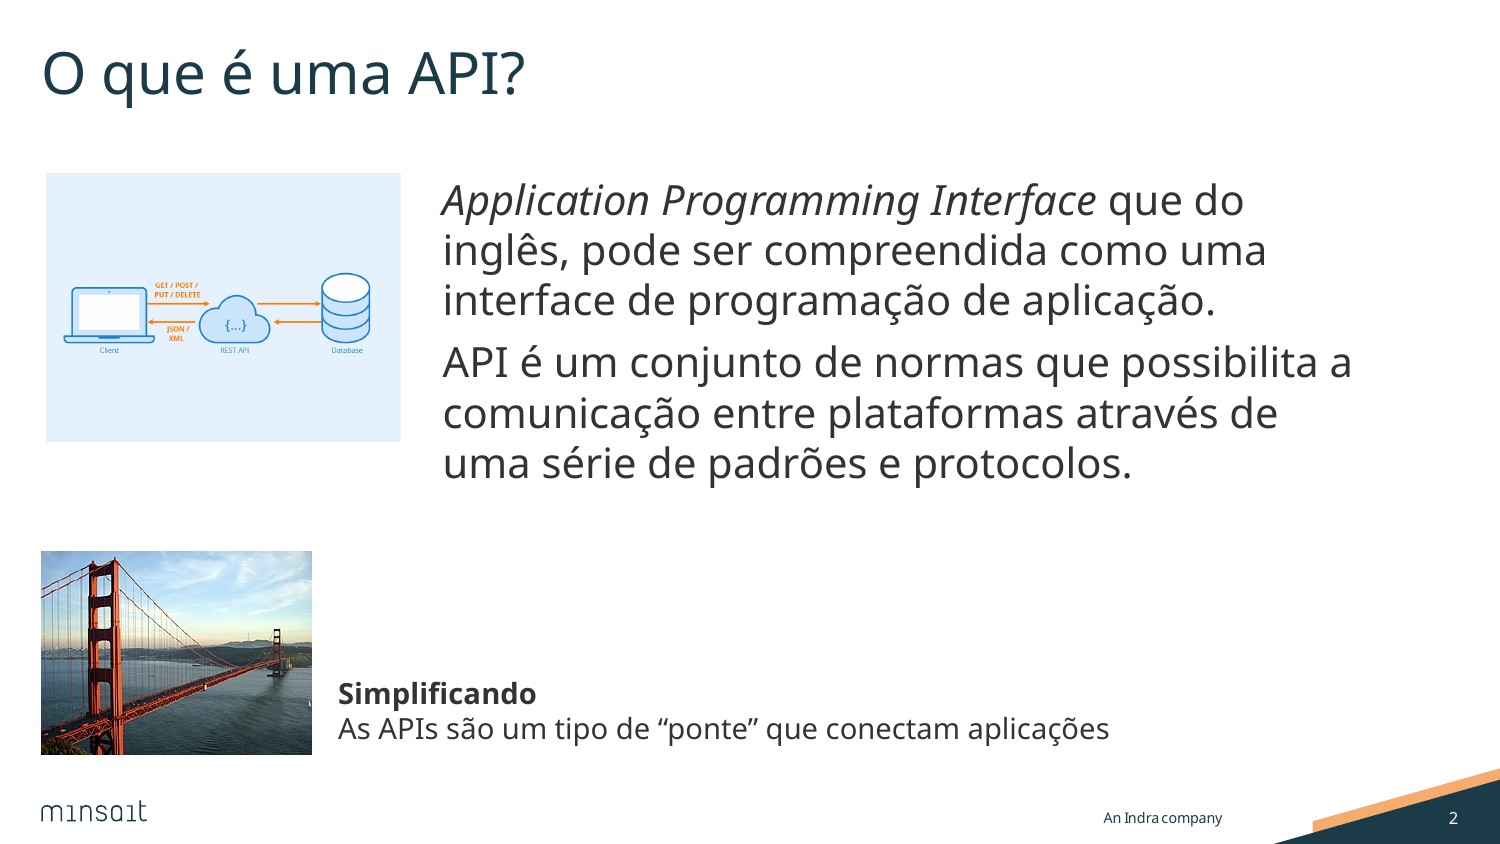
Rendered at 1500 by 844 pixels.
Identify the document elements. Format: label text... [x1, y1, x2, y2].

text_box Application Programming Interface que do inglês, pode ser compreendida como uma interface de programação de aplicação. API é um conjunto de normas que possibilita a comunicação entre plataformas através de uma série de padrões e protocolos. [442, 173, 1376, 459]
picture [46, 173, 401, 442]
title O que é uma API? [41, 43, 1459, 157]
text_box Simplificando As APIs são um tipo de “ponte” que conectam aplicações [323, 668, 1208, 753]
picture [41, 551, 312, 755]
